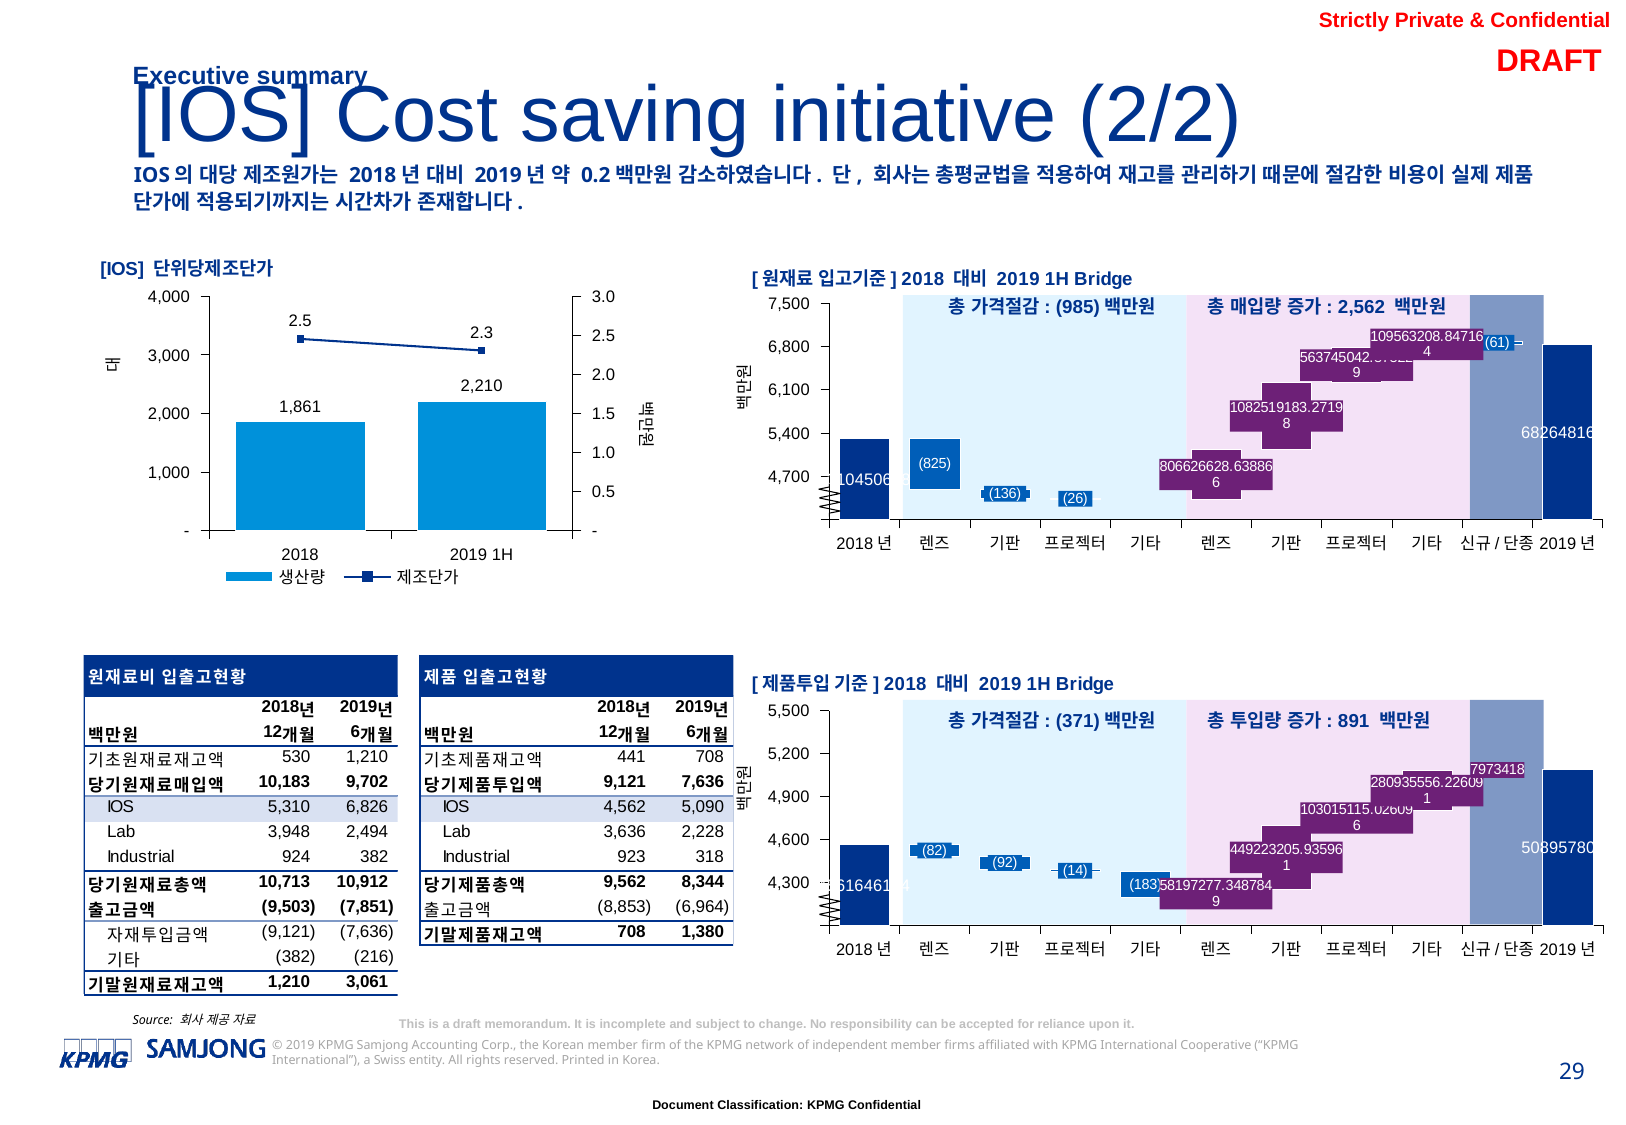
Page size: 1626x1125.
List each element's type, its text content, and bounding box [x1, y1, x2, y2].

text_box Source: 회사 제공 자료 [132, 1012, 473, 1046]
picture [51, 1015, 273, 1091]
text_box Executive summary [132, 52, 1501, 81]
chart [728, 249, 1615, 604]
picture [419, 654, 737, 949]
chart [728, 654, 1615, 1009]
text_box [IOS] Cost saving initiative (2/2) [133, 94, 1492, 158]
list IOS의 대당 제조원가는 2018년 대비 2019년 약 0.2백만원 감소하였습니다. 단, 회사는 총평균법을 적용하여 재고를 관리하기 때문에 절감한 비용이 실제 제품 단가에 적용되기까지는 시간차가 존재합니다. [133, 159, 1577, 224]
chart [83, 240, 675, 595]
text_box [740, 891, 841, 944]
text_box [740, 483, 841, 536]
picture [83, 654, 401, 999]
